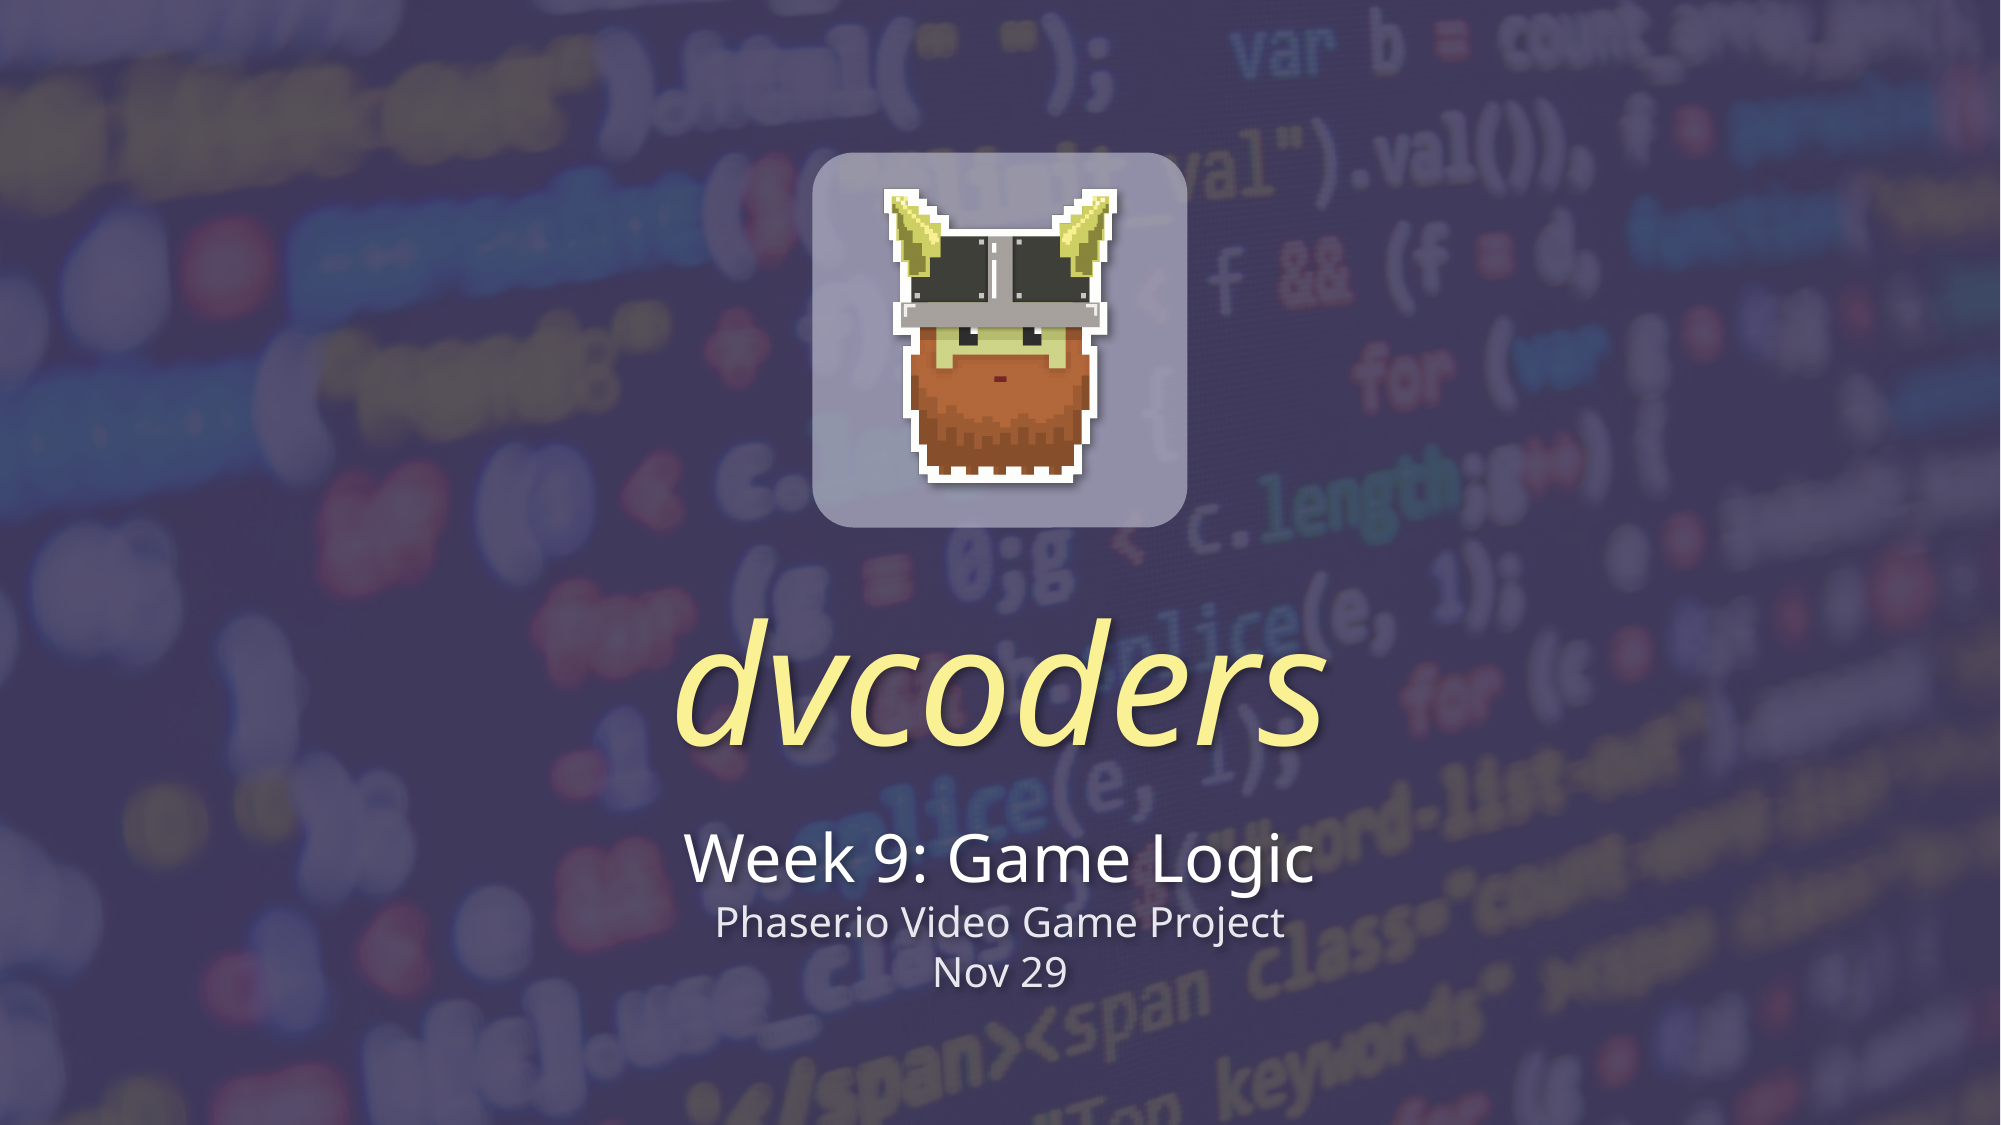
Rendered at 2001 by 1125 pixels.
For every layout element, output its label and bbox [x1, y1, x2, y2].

text_box [804, 152, 1196, 547]
text_box [0, 0, 2000, 1125]
